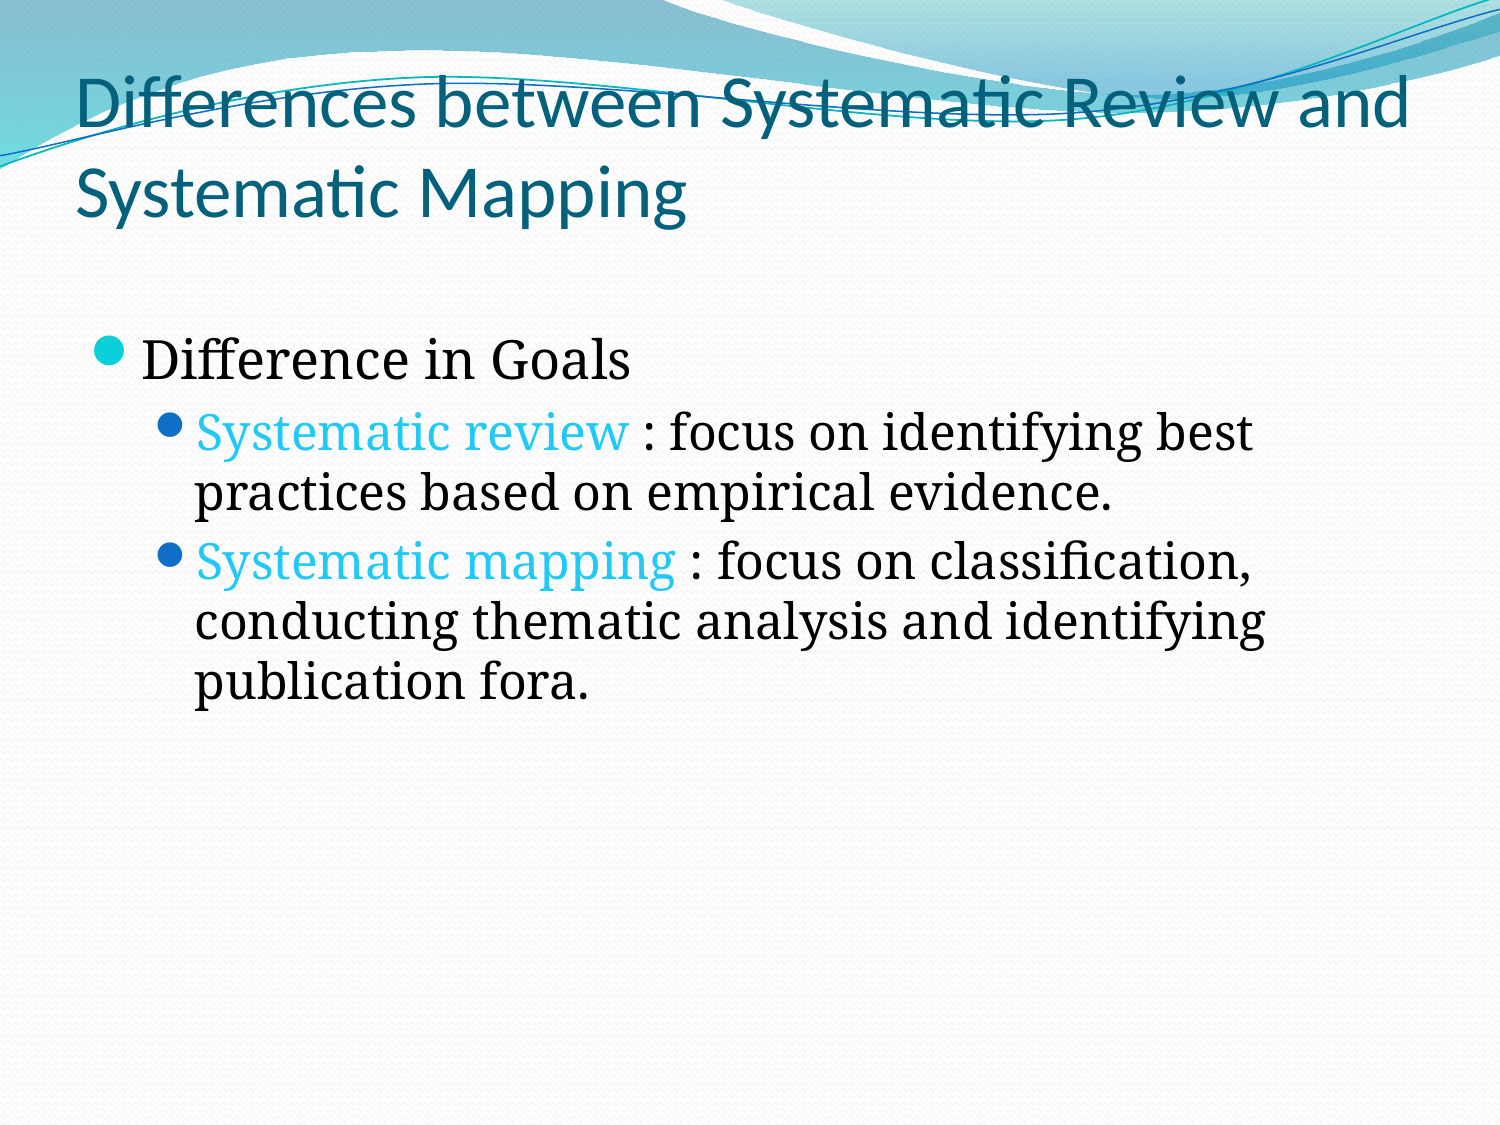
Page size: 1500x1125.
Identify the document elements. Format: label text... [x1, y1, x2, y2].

title Differences between Systematic Review and Systematic Mapping [75, 45, 1500, 233]
list Difference in Goals Systematic review : focus on identifying best practices based on empirical evidence. Systematic mapping : focus on classiﬁcation, conducting thematic analysis and identifying publication fora. [75, 317, 1425, 1038]
